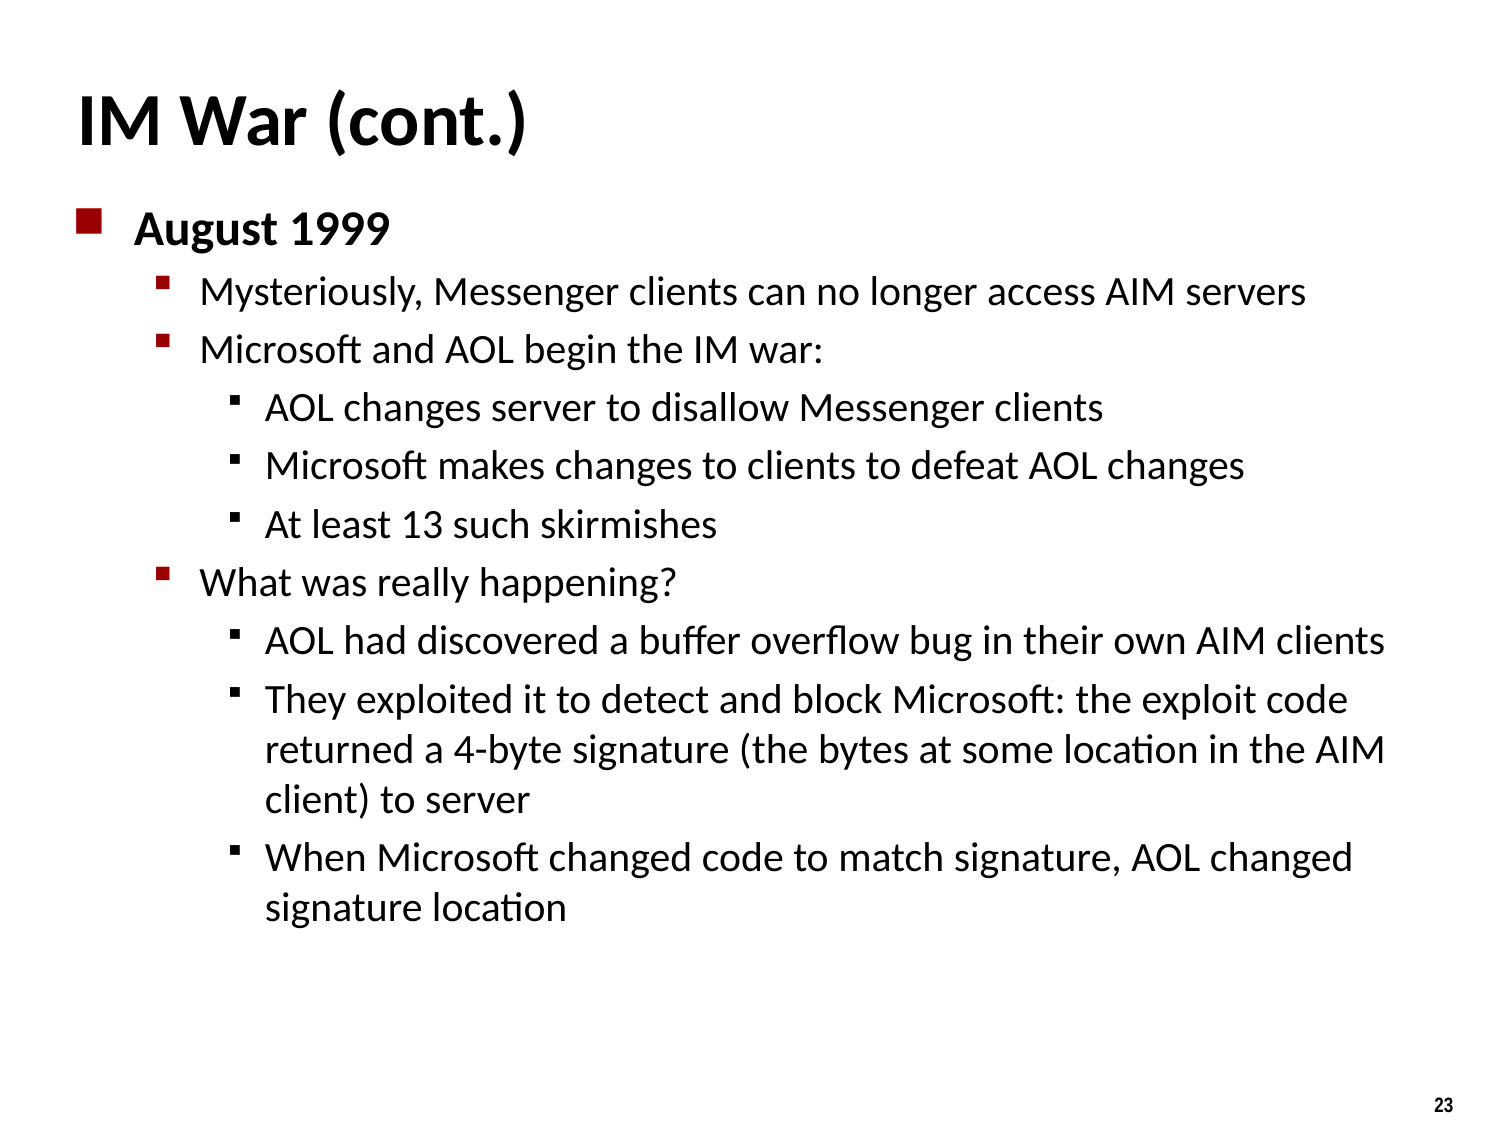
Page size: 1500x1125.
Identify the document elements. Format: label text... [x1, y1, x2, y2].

title IM War (cont.) [62, 68, 1488, 163]
list August 1999 Mysteriously, Messenger clients can no longer access AIM servers Microsoft and AOL begin the IM war: AOL changes server to disallow Messenger clients Microsoft makes changes to clients to defeat AOL changes At least 13 such skirmishes What was really happening? AOL had discovered a buffer overflow bug in their own AIM clients They exploited it to detect and block Microsoft: the exploit code returned a 4-byte signature (the bytes at some location in the AIM client) to server When Microsoft changed code to match signature, AOL changed signature location [62, 187, 1426, 1083]
